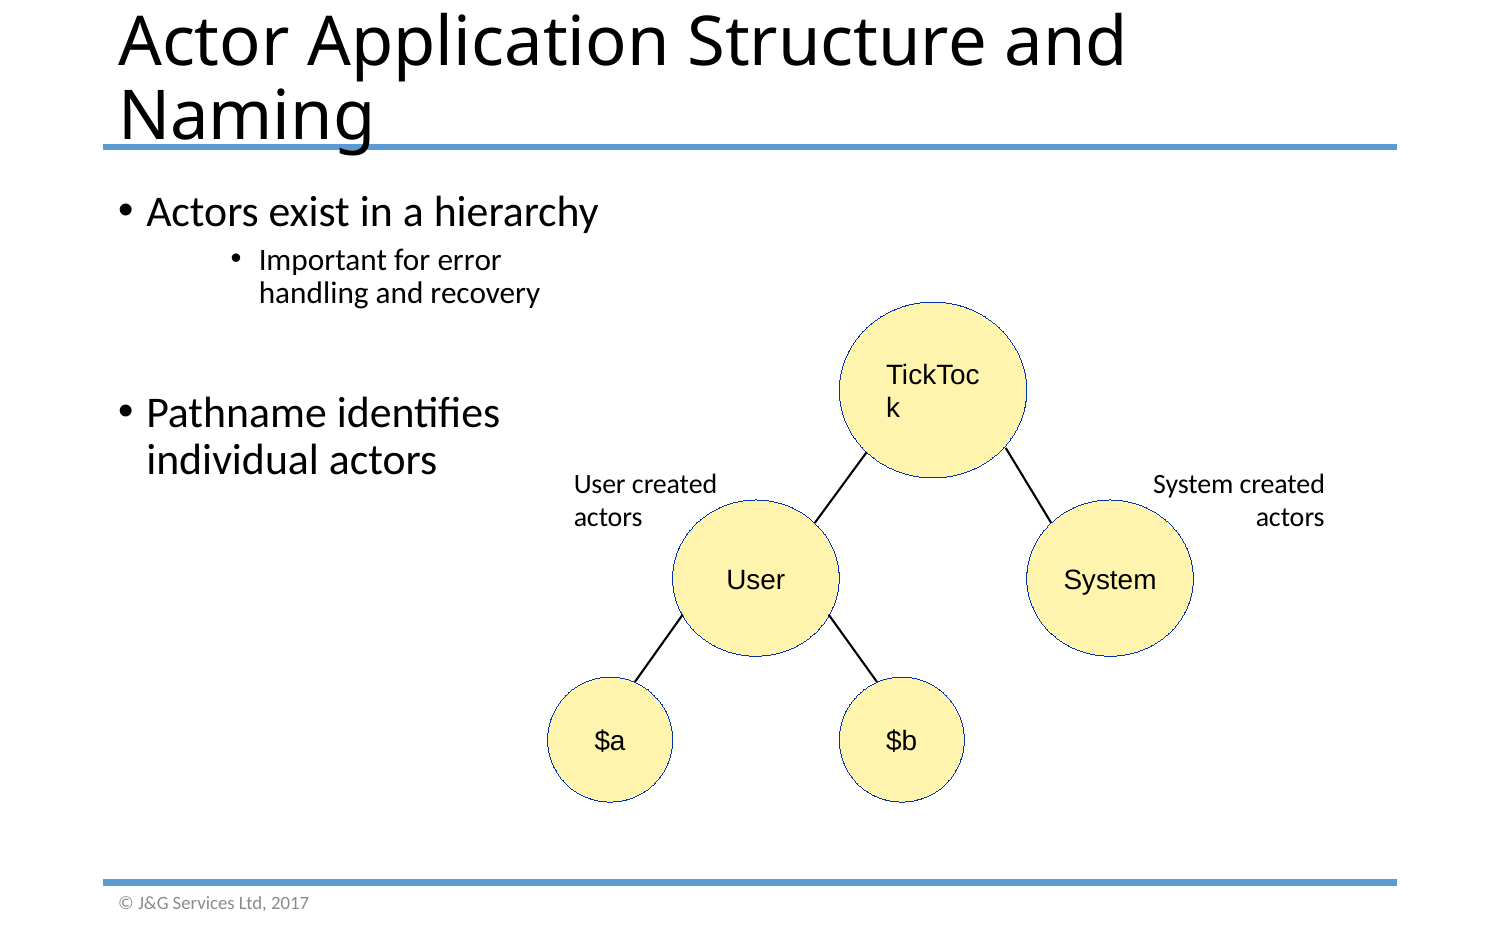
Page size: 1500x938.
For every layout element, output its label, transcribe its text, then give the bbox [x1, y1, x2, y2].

title Actor Application Structure and Naming [103, 27, 1397, 133]
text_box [547, 302, 1341, 803]
list Actors exist in a hierarchy Important for error handling and recovery Pathname identifies individual actors [103, 180, 1249, 657]
